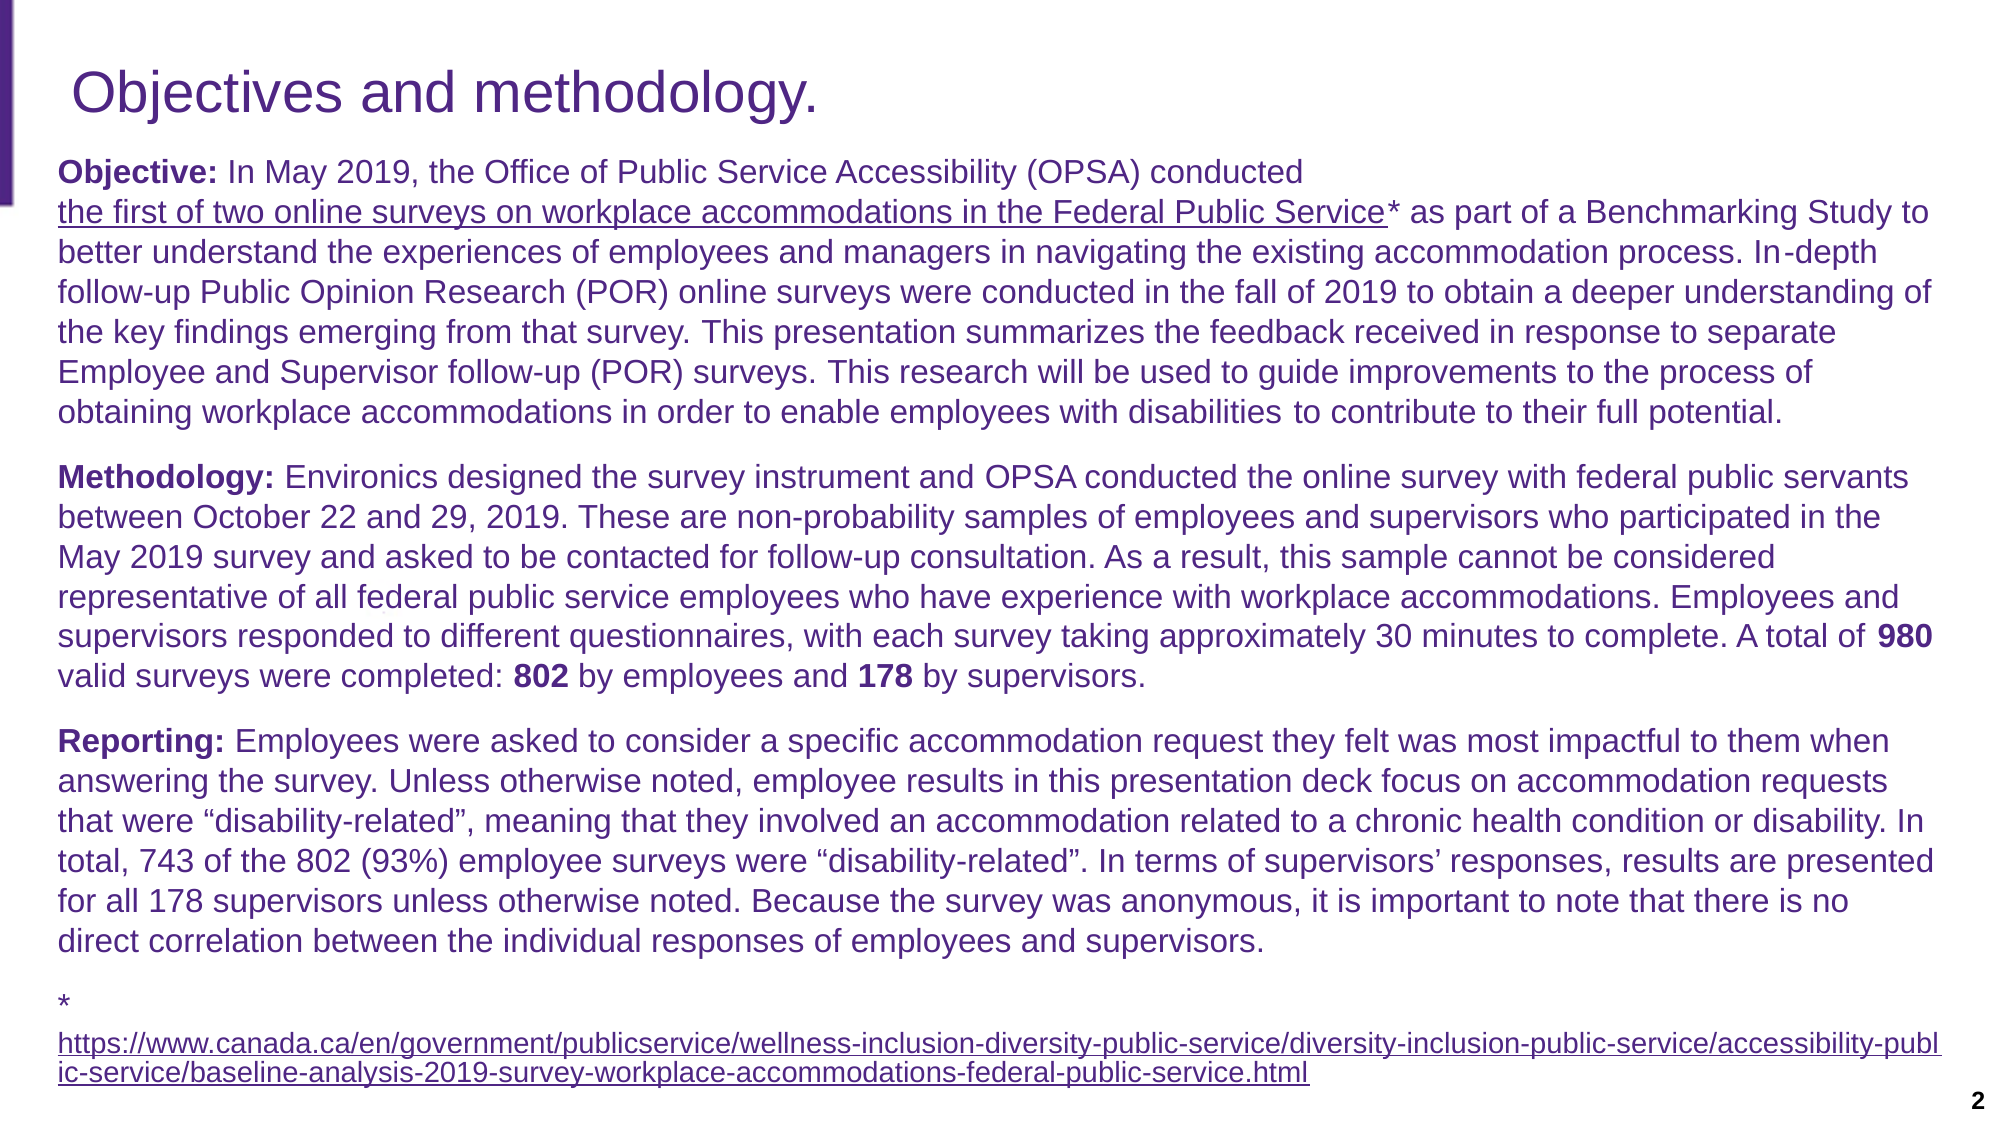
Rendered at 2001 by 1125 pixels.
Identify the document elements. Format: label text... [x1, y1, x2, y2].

picture [0, 0, 2000, 1125]
title Objectives and methodology. [71, 58, 1456, 129]
slide_number 2 [1550, 1076, 2000, 1125]
text_box Objective: In May 2019, the Office of Public Service Accessibility (OPSA) conducted the first of two online surveys on workplace accommodations in the Federal Public Service* as part of a Benchmarking Study to better understand the experiences of employees and managers in navigating the existing accommodation process. In-depth follow-up Public Opinion Research (POR) online surveys were conducted in the fall of 2019 to obtain a deeper understanding of the key findings emerging from that survey. This presentation summarizes the feedback received in response to separate Employee and Supervisor follow-up (POR) surveys. This research will be used to guide improvements to the process of obtaining workplace accommodations in order to enable employees with disabilities to contribute to their full potential. Methodology: Environics designed the survey instrument and OPSA conducted the online survey with federal public servants between October 22 and 29, 2019. These are non-probability samples of employees and supervisors who participated in the May 2019 survey and asked to be contacted for follow-up consultation. As a result, this sample cannot be considered representative of all federal public service employees who have experience with workplace accommodations. Employees and supervisors responded to different questionnaires, with each survey taking approximately 30 minutes to complete. A total of 980 valid surveys were completed: 802 by employees and 178 by supervisors. Reporting: Employees were asked to consider a specific accommodation request they felt was most impactful to them when answering the survey. Unless otherwise noted, employee results in this presentation deck focus on accommodation requests that were “disability-related”, meaning that they involved an accommodation related to a chronic health condition or disability. In total, 743 of the 802 (93%) employee surveys were “disability-related”. In terms of supervisors’ responses, results are presented for all 178 supervisors unless otherwise noted. Because the survey was anonymous, it is important to note that there is no direct correlation between the individual responses of employees and supervisors. * https://www.canada.ca/en/government/publicservice/wellness-inclusion-diversity-public-service/diversity-inclusion-public-service/accessibility-public-service/baseline-analysis-2019-survey-workplace-accommodations-federal-public-service.html [42, 143, 1957, 1102]
